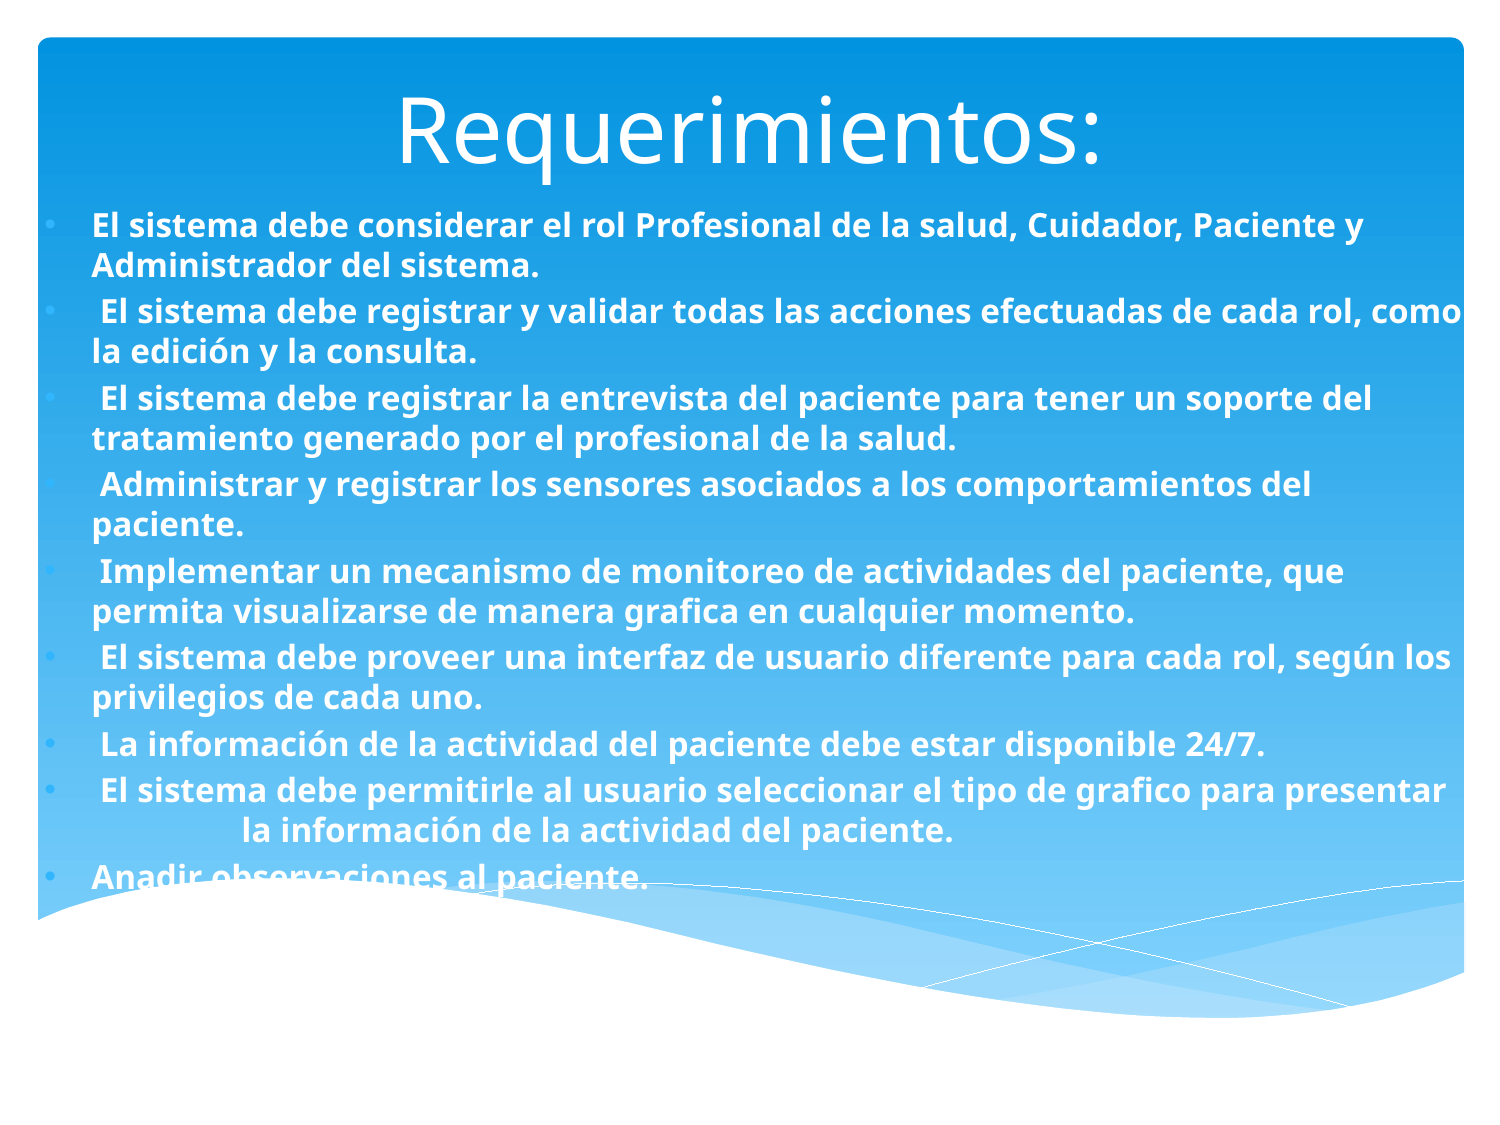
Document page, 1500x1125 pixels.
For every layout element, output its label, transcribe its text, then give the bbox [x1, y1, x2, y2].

title Requerimientos: [112, 54, 1388, 190]
subtitle El sistema debe considerar el rol Profesional de la salud, Cuidador, Paciente y Administrador del sistema. El sistema debe registrar y validar todas las acciones efectuadas de cada rol, como la edición y la consulta. El sistema debe registrar la entrevista del paciente para tener un soporte del tratamiento generado por el profesional de la salud. Administrar y registrar los sensores asociados a los comportamientos del paciente. Implementar un mecanismo de monitoreo de actividades del paciente, que permita visualizarse de manera grafica en cualquier momento. El sistema debe proveer una interfaz de usuario diferente para cada rol, según los privilegios de cada uno. La información de la actividad del paciente debe estar disponible 24/7. El sistema debe permitirle al usuario seleccionar el tipo de grafico para presentar la información de la actividad del paciente. Anadir observaciones al paciente. [29, 196, 1483, 917]
